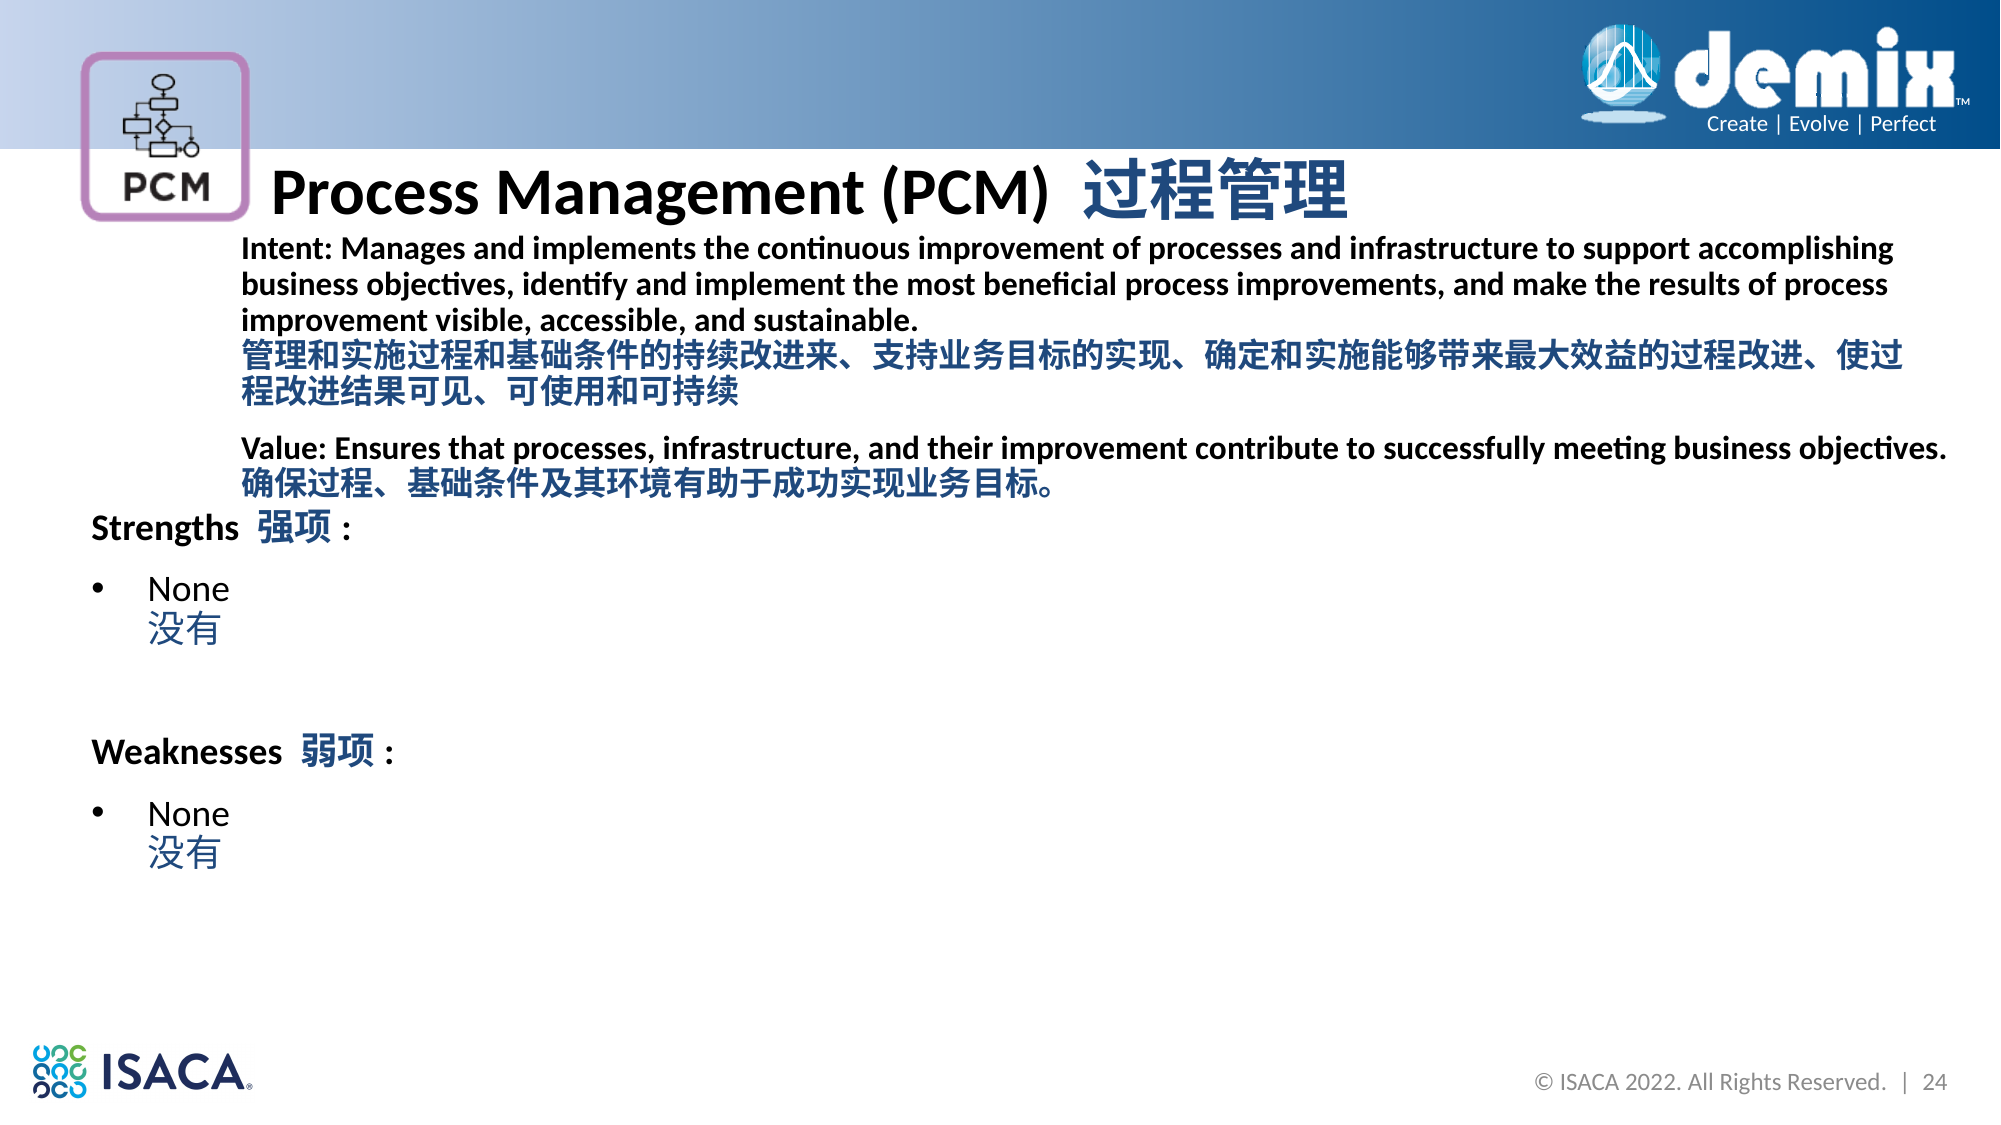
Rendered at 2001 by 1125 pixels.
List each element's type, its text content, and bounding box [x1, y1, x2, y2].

picture [1549, 3, 2000, 153]
list Intent: Manages and implements the continuous improvement of processes and infrastructure to support accomplishing business objectives, identify and implement the most beneficial process improvements, and make the results of process improvement visible, accessible, and sustainable. 管理和实施过程和基础条件的持续改进来、支持业务目标的实现、确定和实施能够带来最大效益的过程改进、使过 程改进结果可见、可使用和可持续 Value: Ensures that processes, infrastructure, and their improvement contribute to successfully meeting business objectives. 确保过程、基础条件及其环境有助于成功实现业务目标。 [76, 223, 1981, 876]
picture [29, 1043, 255, 1103]
title Process Management (PCM) 过程管理 [278, 91, 1900, 223]
text_box Strengths 强项: None 没有 Weaknesses 弱项: None 没有 [76, 500, 1925, 1009]
picture [50, 50, 278, 224]
